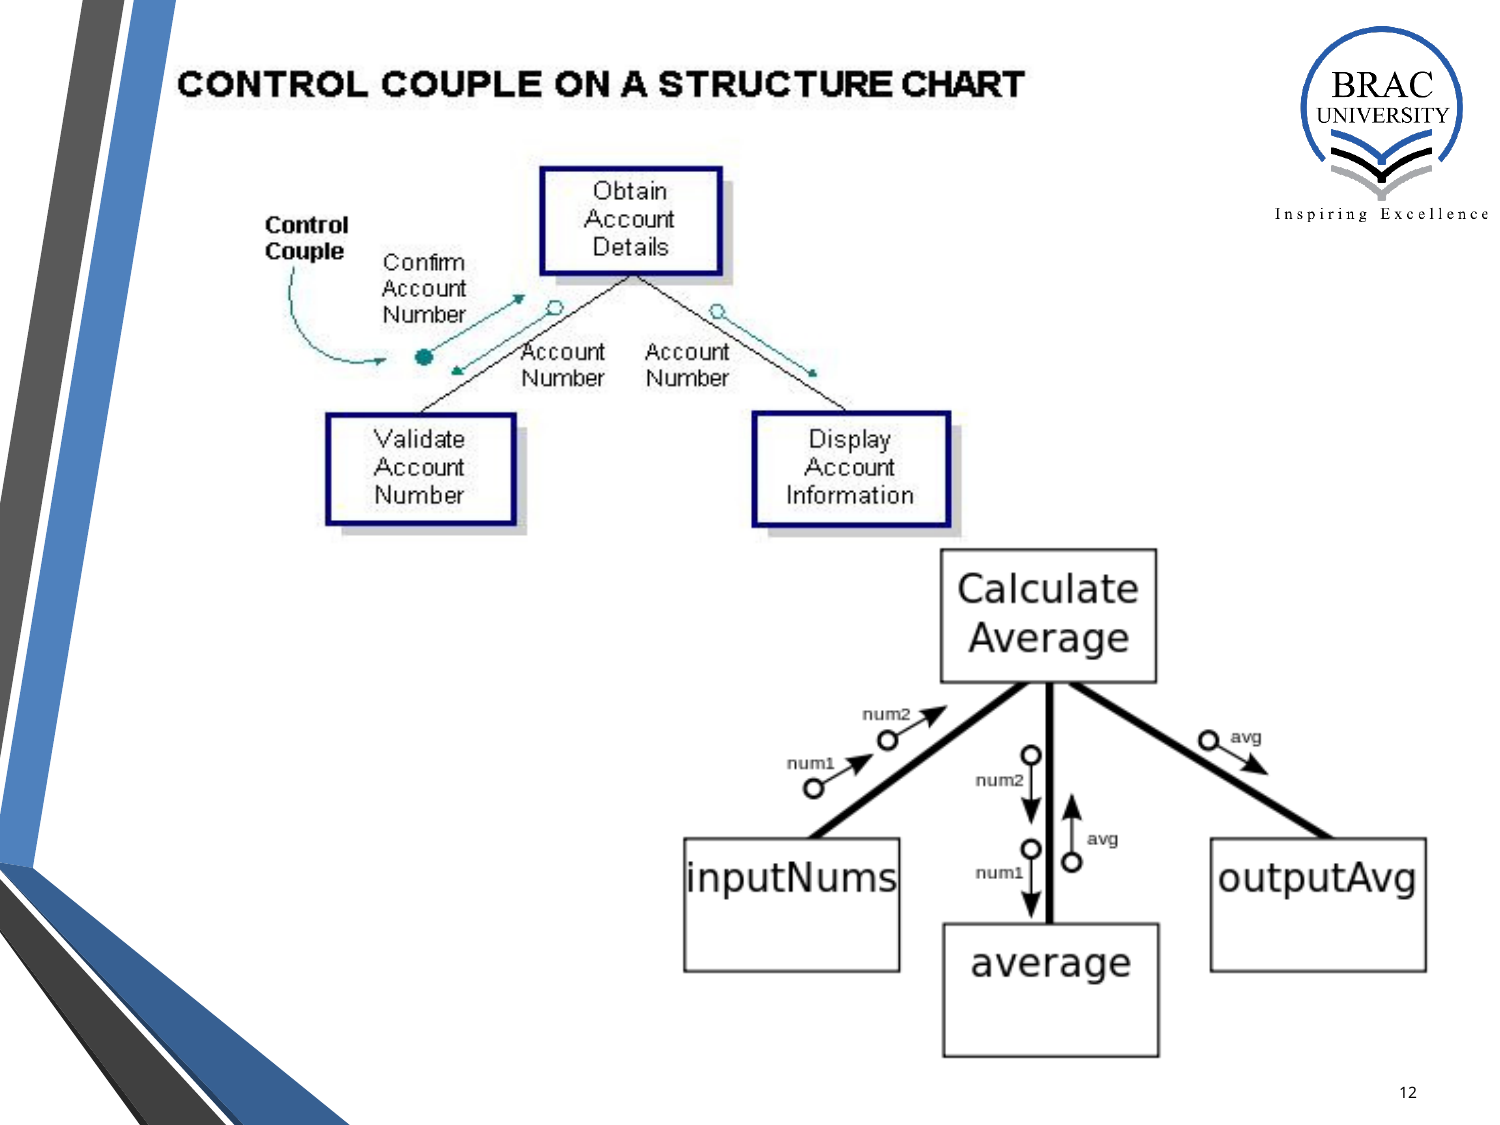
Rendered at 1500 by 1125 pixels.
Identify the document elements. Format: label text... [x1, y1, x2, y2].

picture [173, 55, 1433, 1064]
picture [1275, 26, 1488, 222]
slide_number 12 [1362, 1070, 1433, 1124]
